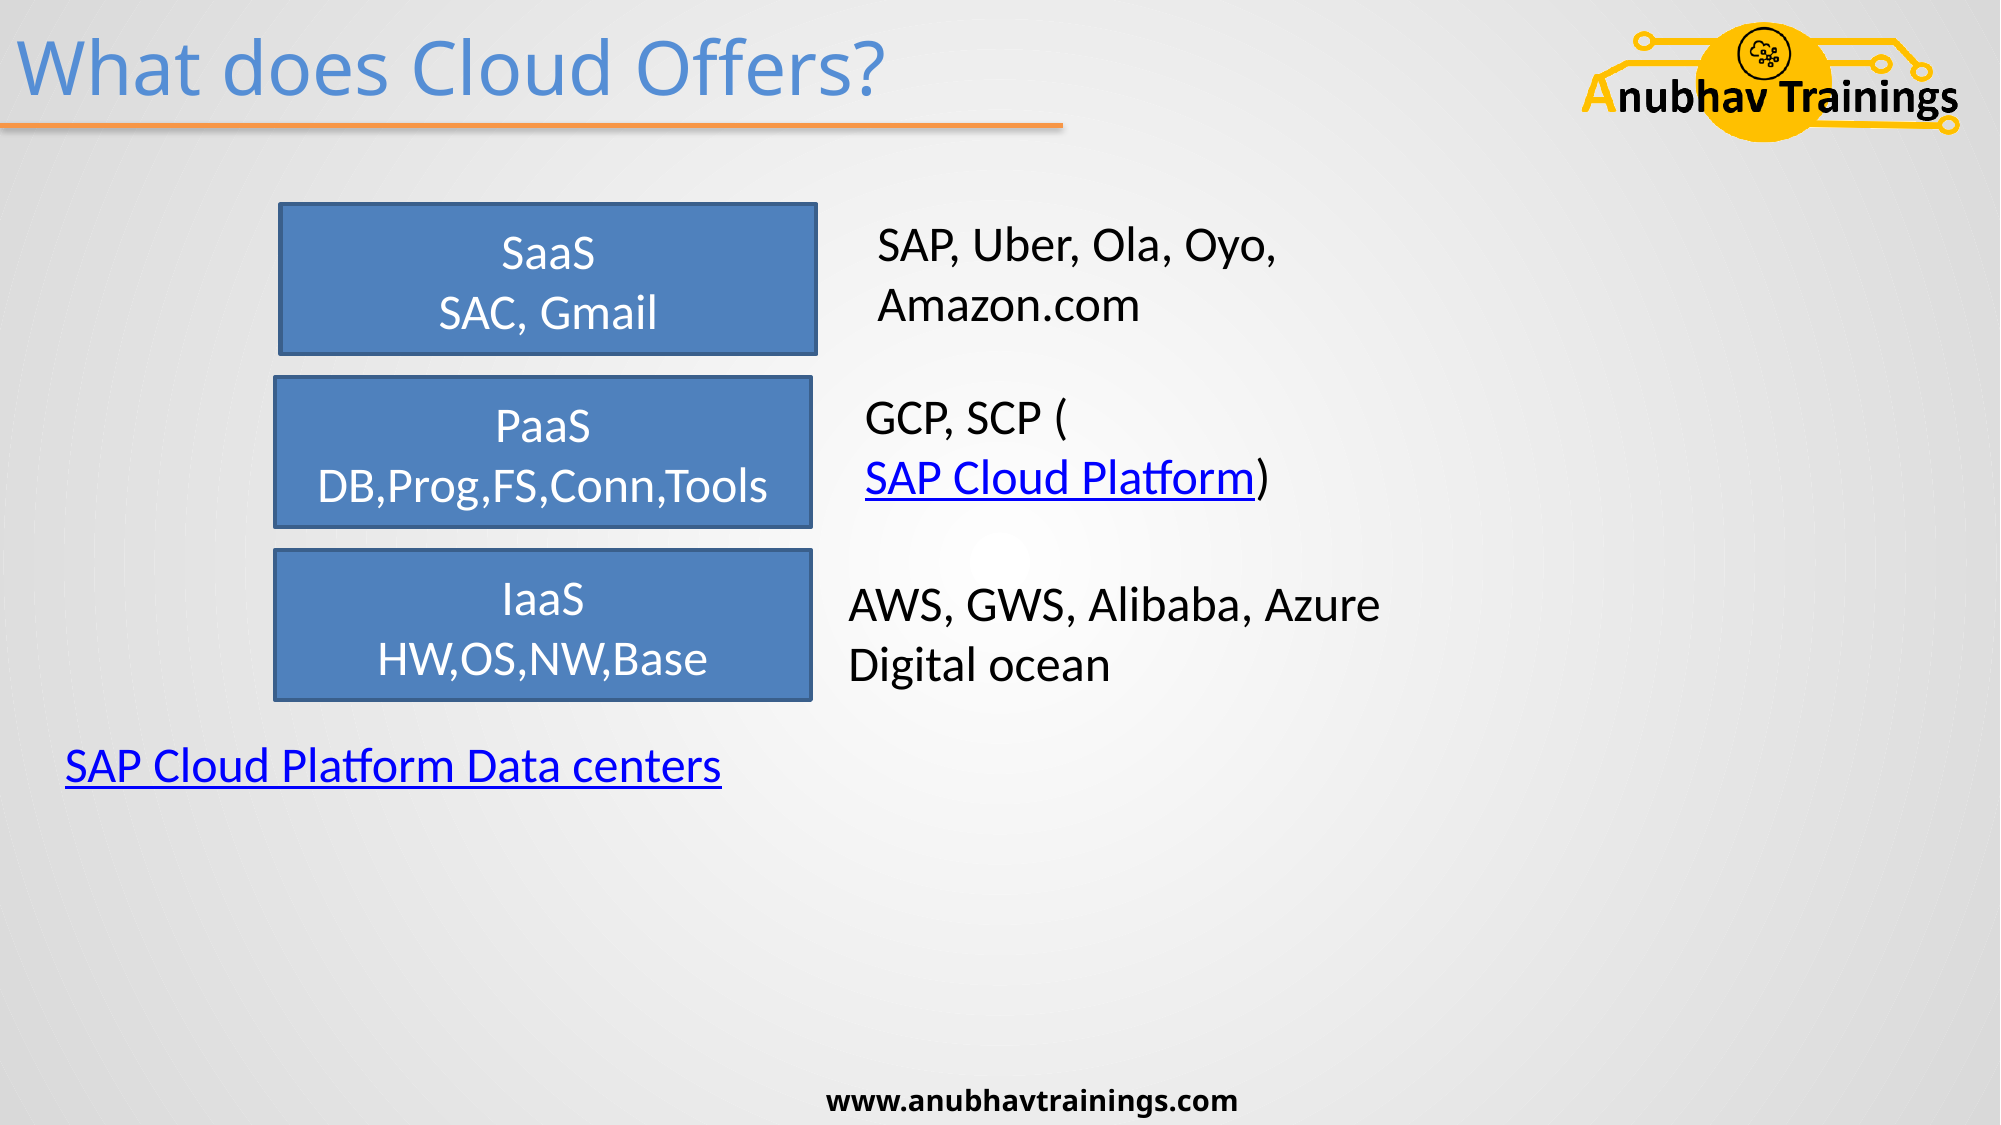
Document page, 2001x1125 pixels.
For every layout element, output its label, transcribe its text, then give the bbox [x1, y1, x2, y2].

text_box AWS, GWS, Alibaba, Azure Digital ocean [833, 563, 1484, 699]
text_box IaaS HW,OS,NW,Base [273, 548, 813, 702]
title What does Cloud Offers? [0, 6, 1797, 124]
text_box SAP, Uber, Ola, Oyo, Amazon.com [862, 204, 1378, 339]
picture [1578, 17, 1963, 143]
text_box SaaS SAC, Gmail [278, 202, 818, 356]
text_box SAP Cloud Platform Data centers [49, 724, 938, 800]
text_box PaaS DB,Prog,FS,Conn,Tools [273, 375, 813, 529]
text_box www.anubhavtrainings.com [811, 1074, 1378, 1125]
text_box GCP, SCP (SAP Cloud Platform) [849, 377, 1378, 513]
